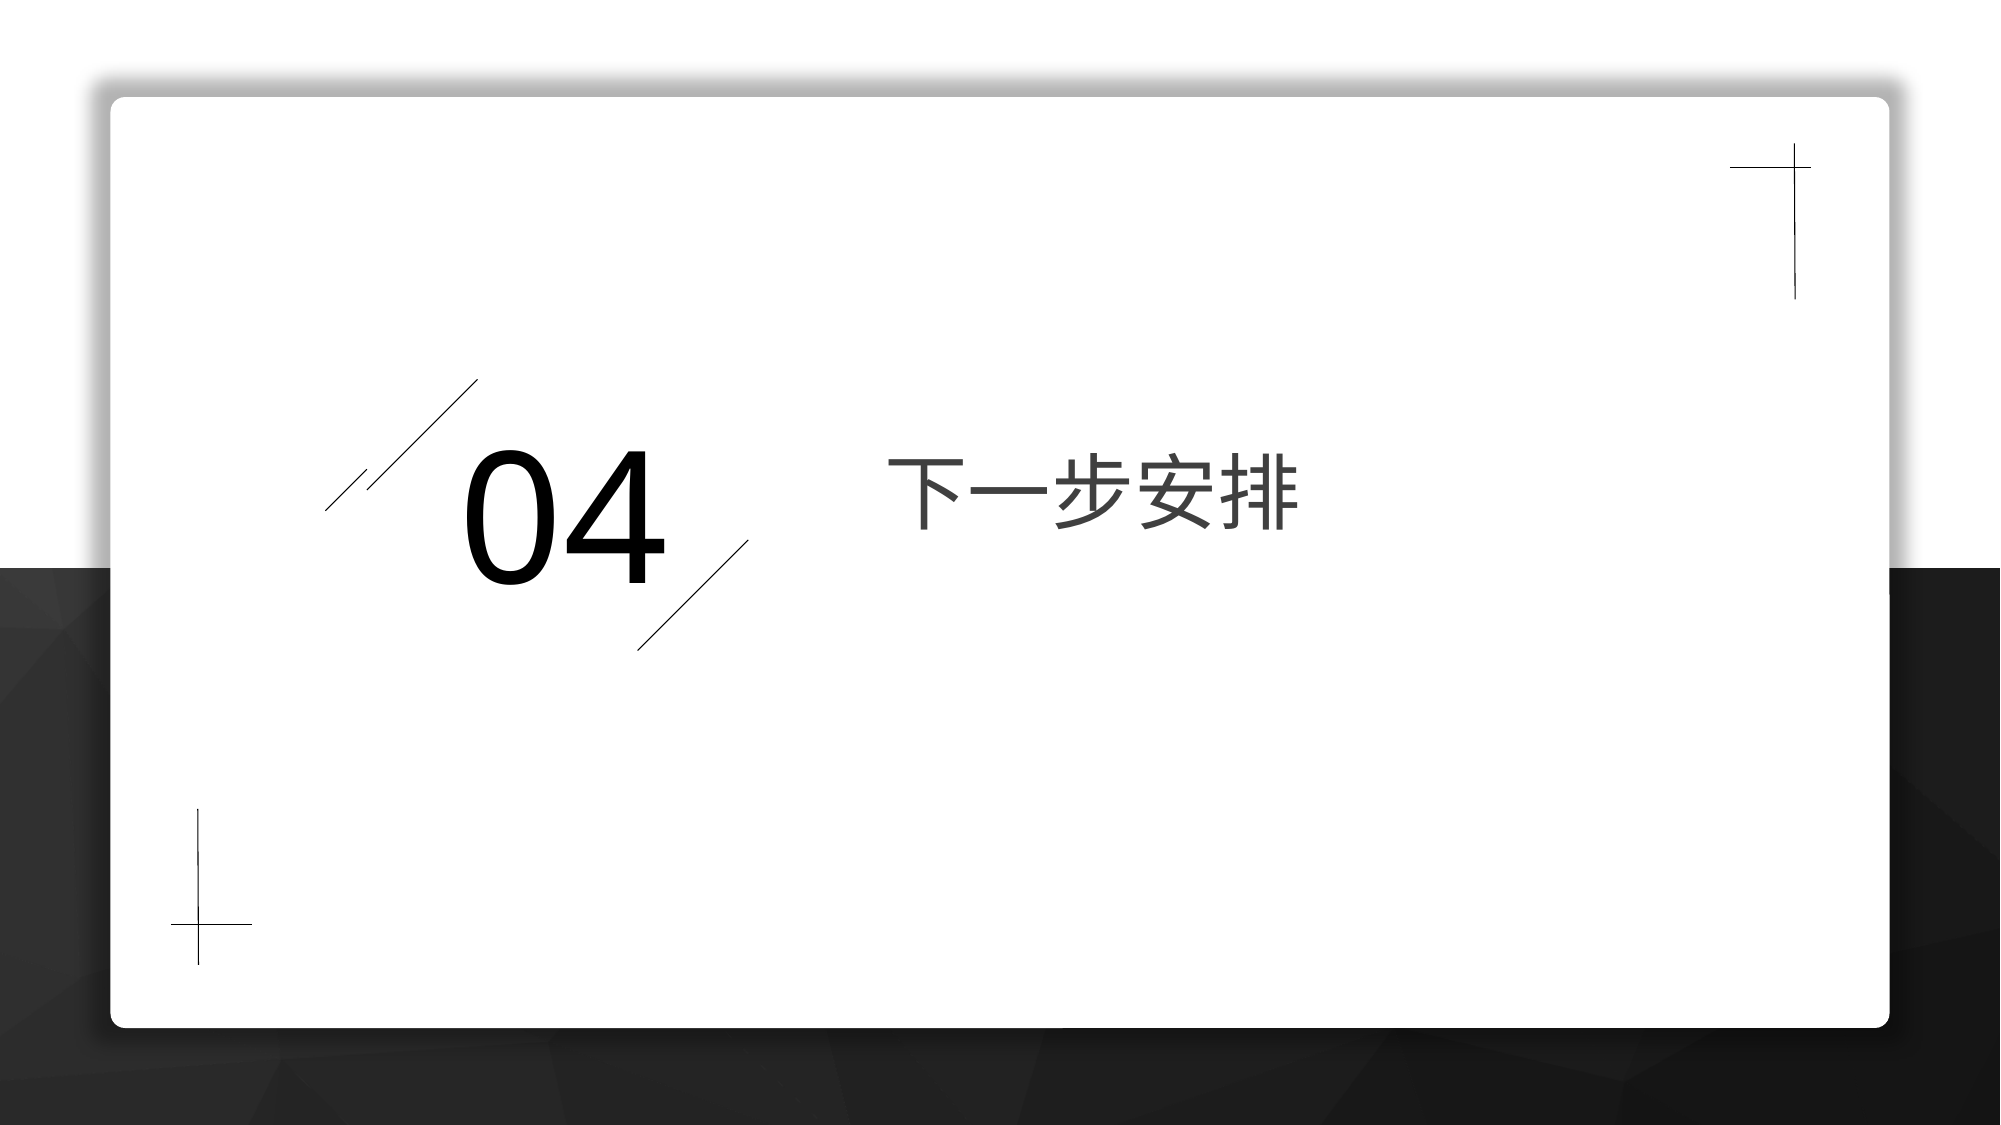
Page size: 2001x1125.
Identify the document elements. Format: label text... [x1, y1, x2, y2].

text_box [325, 469, 367, 511]
picture [0, 568, 2000, 1125]
text_box [109, 95, 1891, 568]
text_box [637, 539, 749, 651]
text_box 04 [422, 393, 704, 568]
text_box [366, 379, 478, 490]
text_box 下一步安排 [870, 432, 1596, 548]
